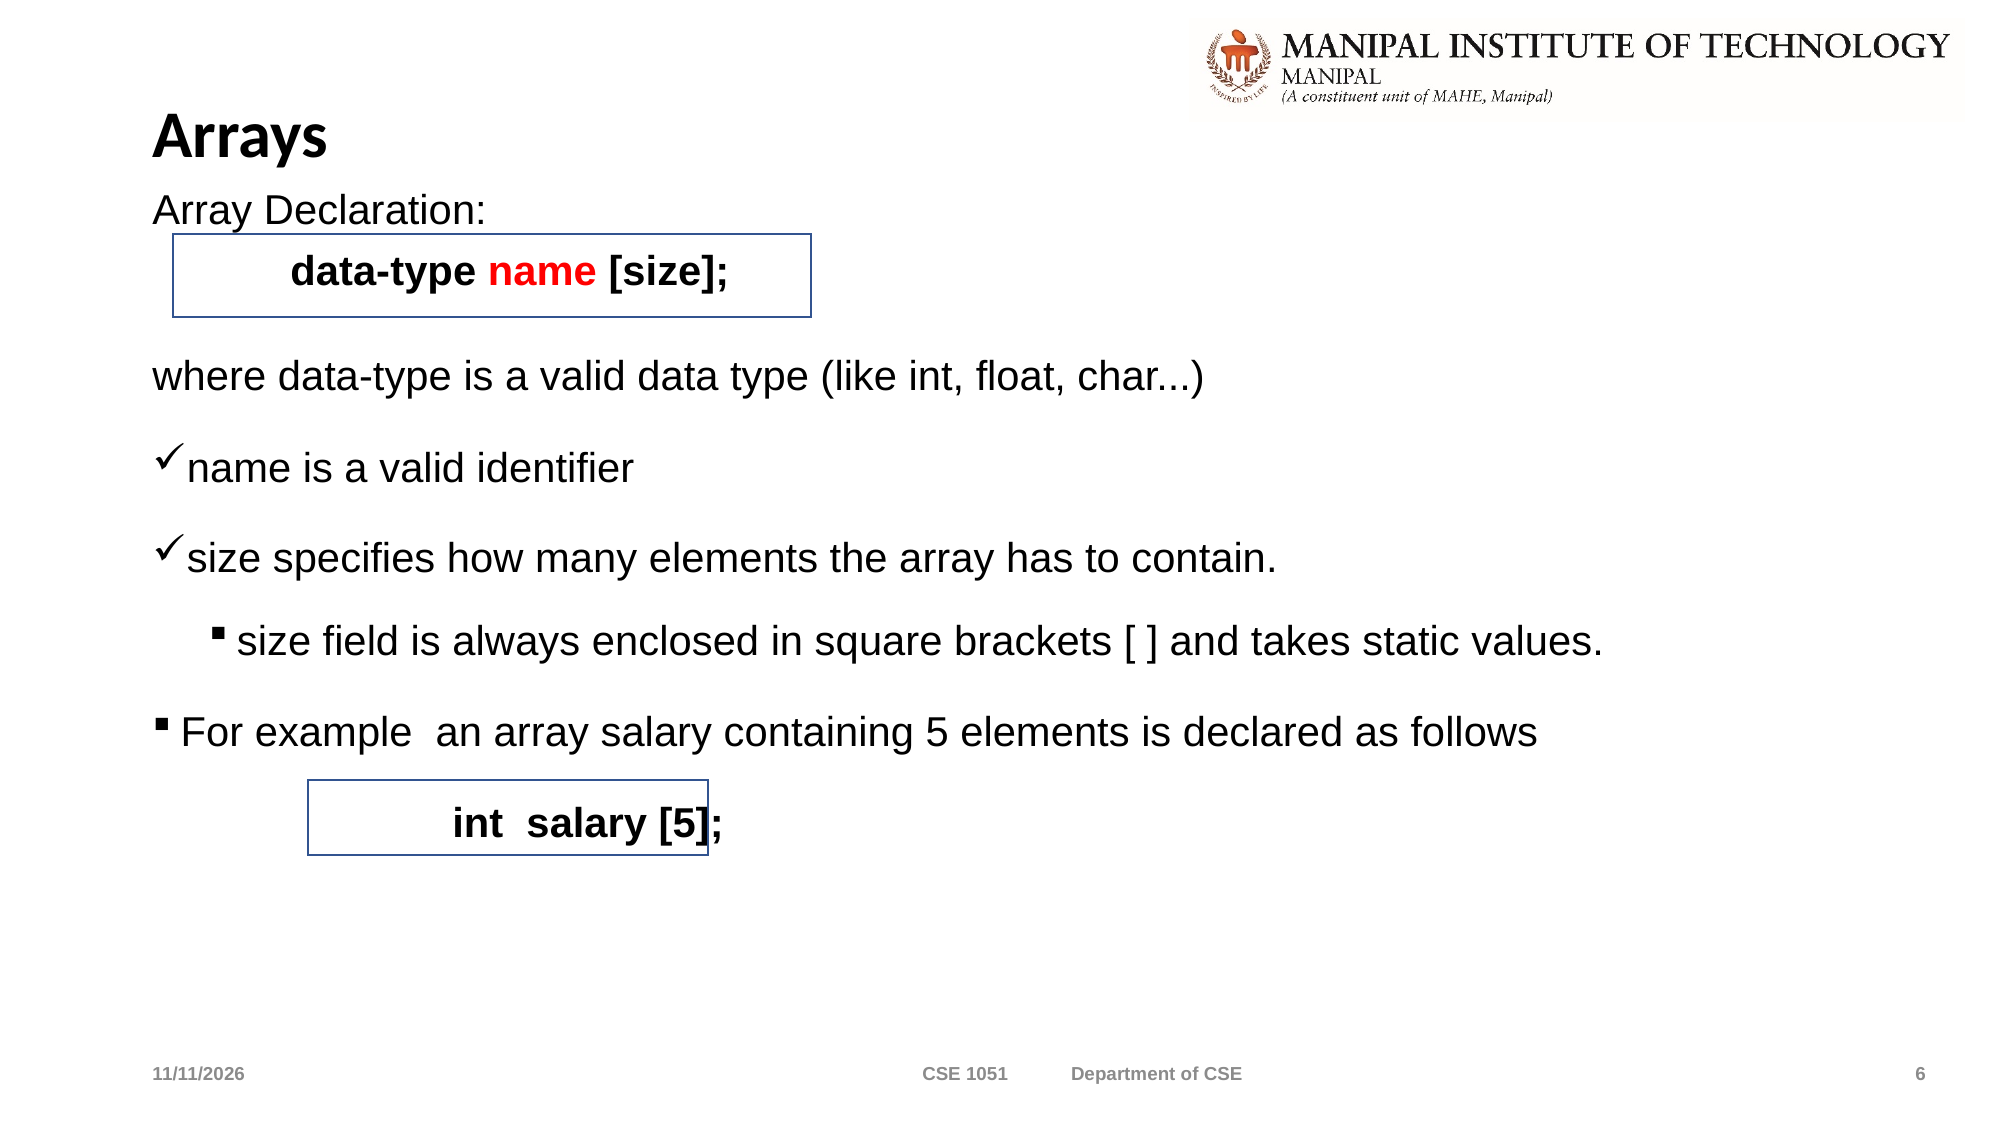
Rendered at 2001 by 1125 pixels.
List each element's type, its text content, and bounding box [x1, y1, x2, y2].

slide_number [137, 1042, 327, 1103]
title Arrays [137, 84, 1941, 188]
footer CSE 1051 Department of CSE [362, 1042, 1803, 1103]
slide_number 6 [1862, 1042, 1941, 1103]
text_box [172, 233, 812, 318]
picture [1189, 18, 1965, 122]
list Array Declaration: data-type name [size]; where data-type is a valid data type (like int, float, char...) name is a valid identifier size specifies how many elements the array has to contain. size field is always enclosed in square brackets [ ] and takes static values. For example an array salary containing 5 elements is declared as follows int salary [5]; [137, 181, 1863, 1057]
text_box [307, 779, 709, 856]
